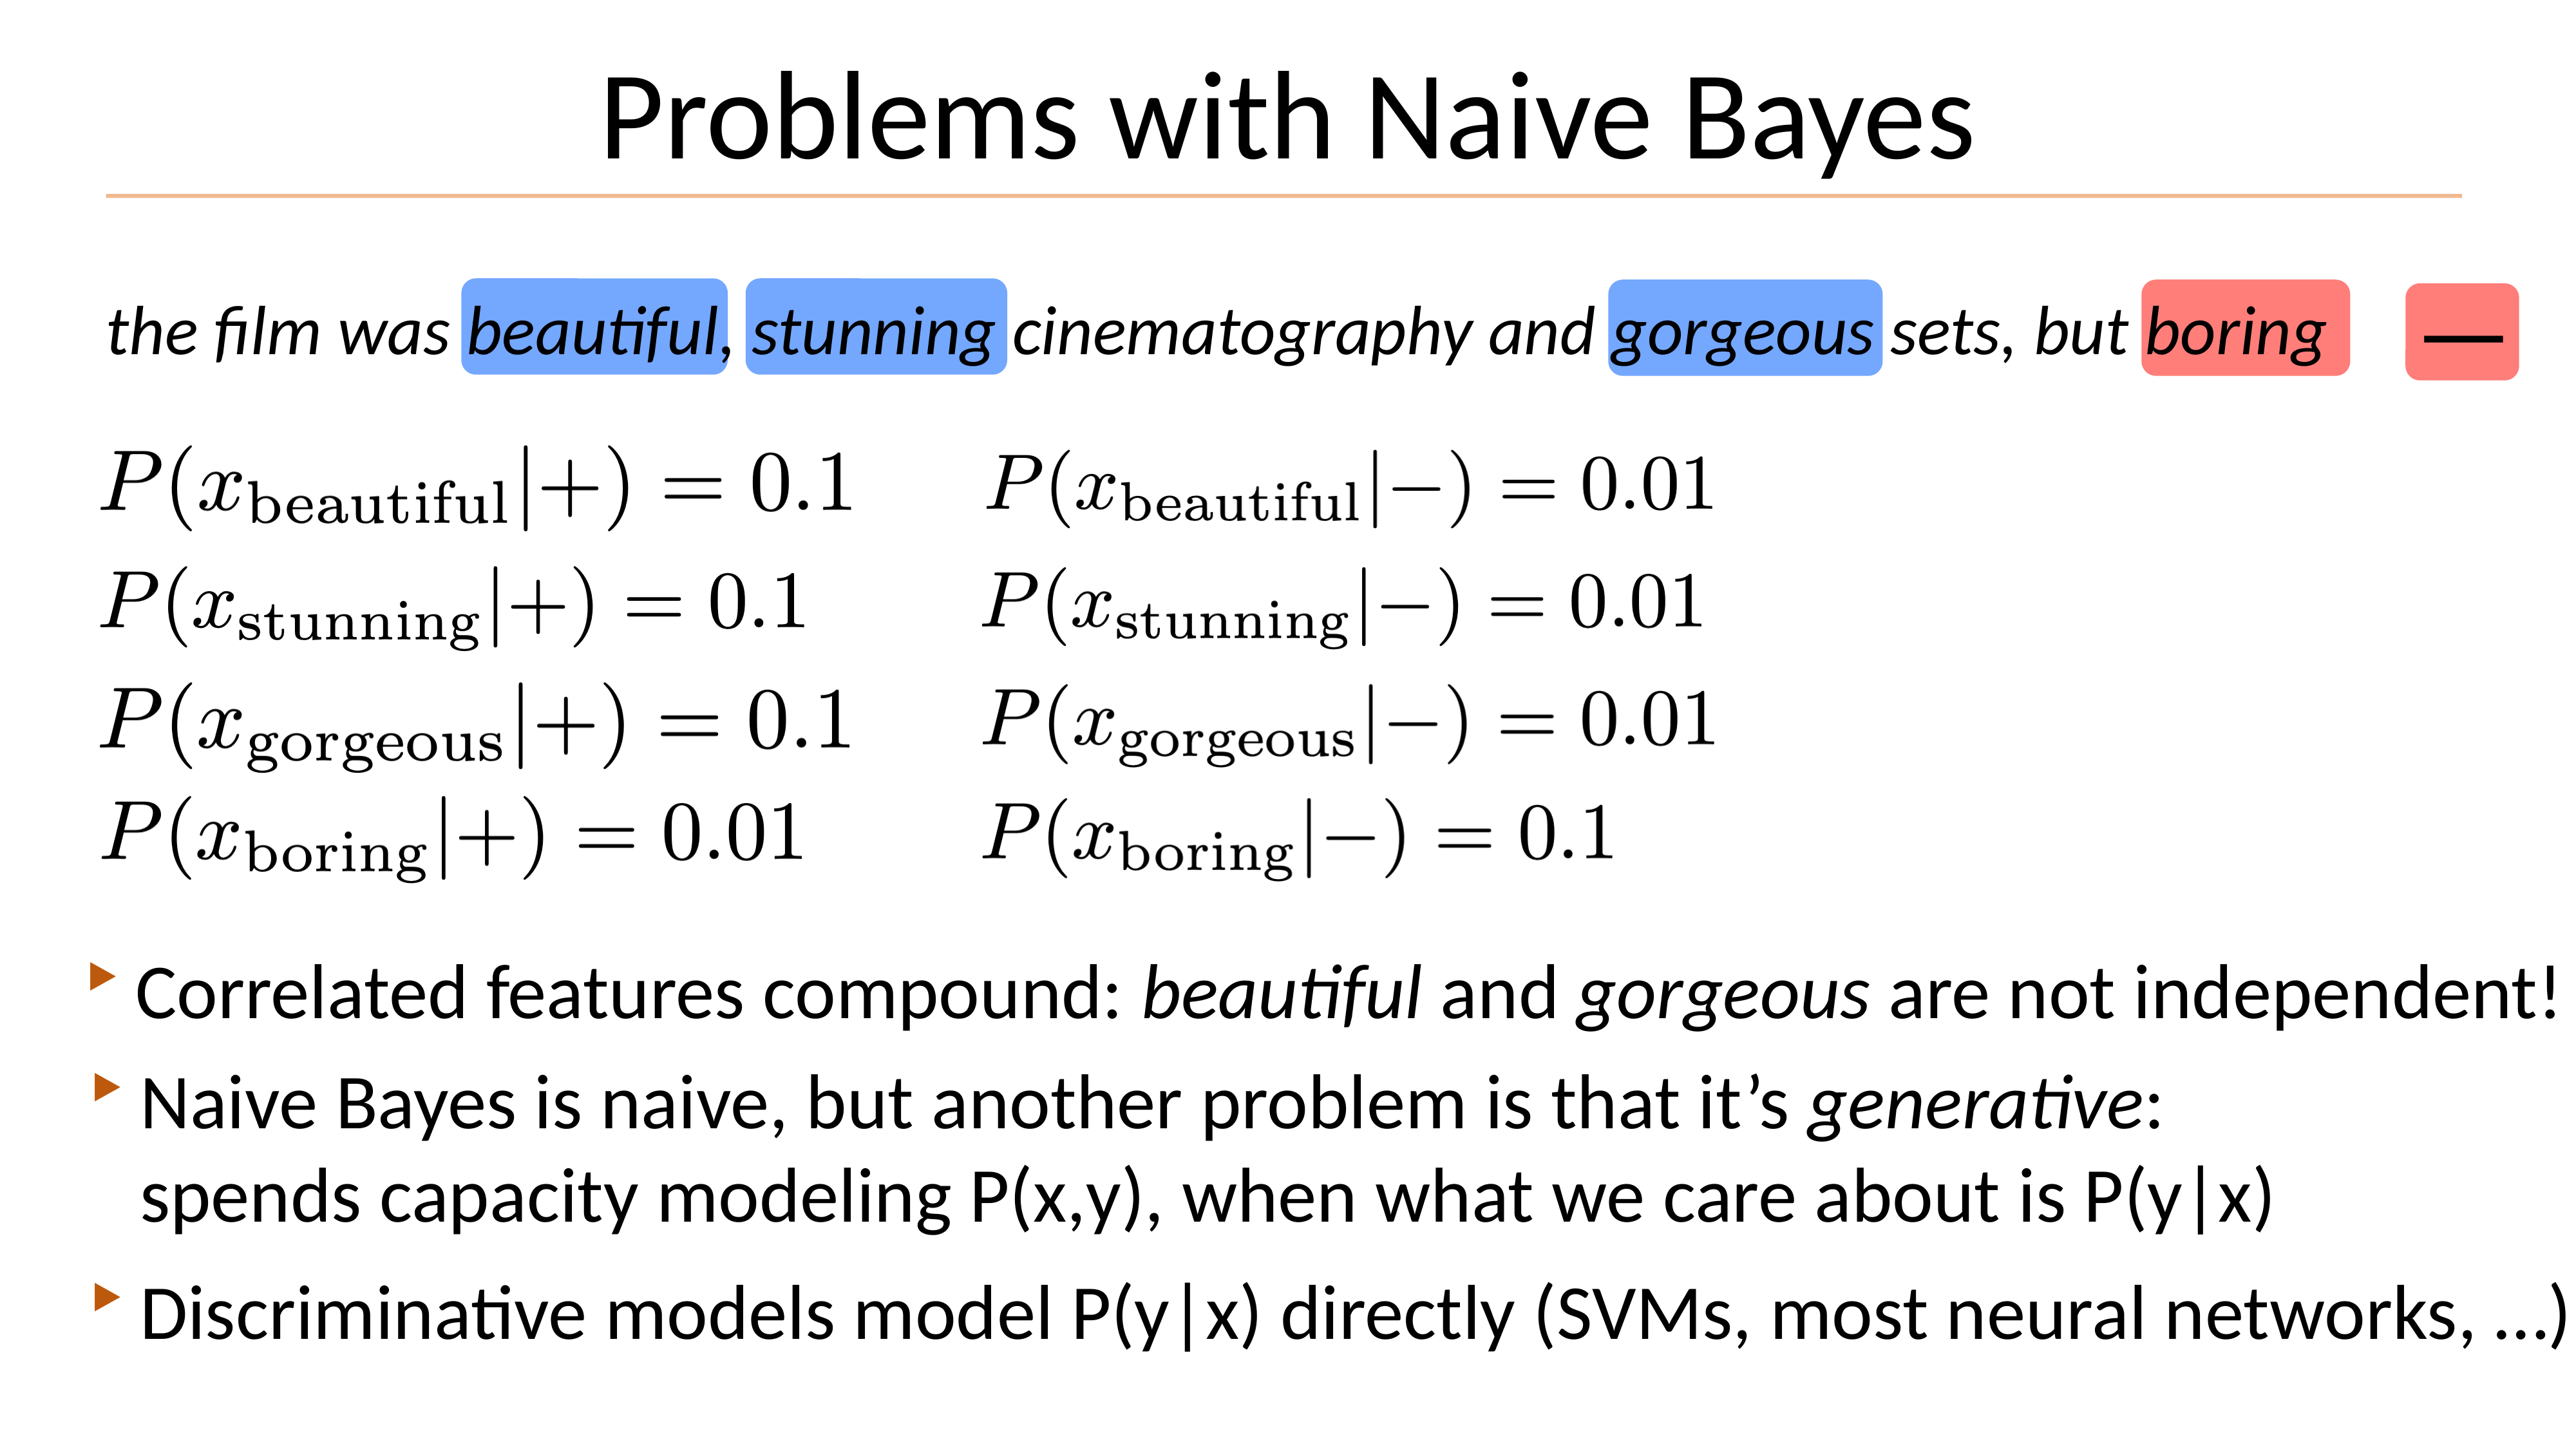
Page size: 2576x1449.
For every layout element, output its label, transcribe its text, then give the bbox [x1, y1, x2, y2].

text_box Correlated features compound: beautiful and gorgeous are not independent! [71, 933, 2576, 1042]
picture [100, 795, 803, 884]
picture [100, 444, 853, 532]
picture [983, 683, 1714, 768]
picture [98, 681, 850, 773]
text_box the film was beautiful, stunning cinematography and gorgeous sets, but boring [98, 277, 2407, 376]
title Problems with Naive Bayes [469, 0, 2107, 232]
picture [987, 448, 1714, 529]
picture [99, 565, 805, 651]
picture [982, 567, 1701, 650]
text_box Discriminative models model P(y|x) directly (SVMs, most neural networks, …) [75, 1253, 2576, 1363]
text_box — [2407, 254, 2520, 399]
text_box Naive Bayes is naive, but another problem is that it’s generative: spends capacity modeling P(x,y), when what we care about is P(y|x) [75, 1043, 2398, 1245]
picture [981, 797, 1614, 882]
